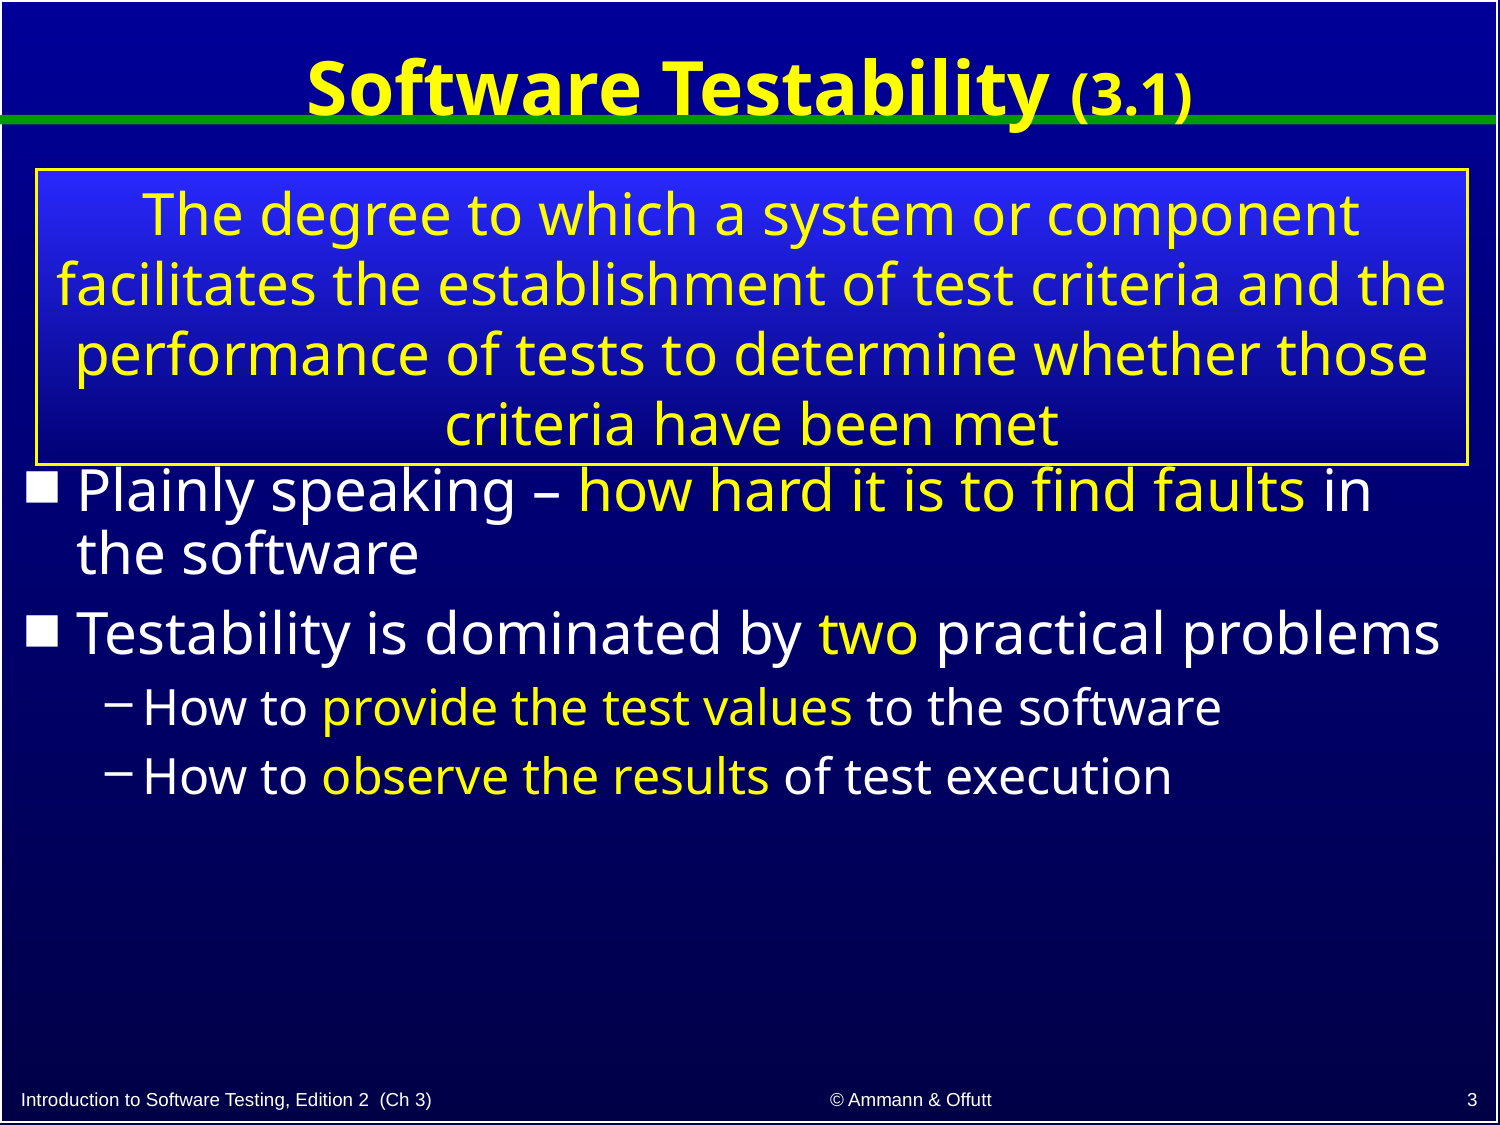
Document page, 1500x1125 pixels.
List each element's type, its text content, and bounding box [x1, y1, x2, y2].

footer © Ammann & Offutt [673, 1075, 1149, 1119]
list Plainly speaking – how hard it is to find faults in the software Testability is dominated by two practical problems How to provide the test values to the software How to observe the results of test execution [14, 453, 1486, 1077]
slide_number 3 [1179, 1074, 1493, 1119]
title Software Testability (3.1) [7, 15, 1493, 167]
slide_number Introduction to Software Testing, Edition 2 (Ch 3) [5, 1077, 637, 1119]
text_box The degree to which a system or component facilitates the establishment of test criteria and the performance of tests to determine whether those criteria have been met [36, 169, 1468, 465]
